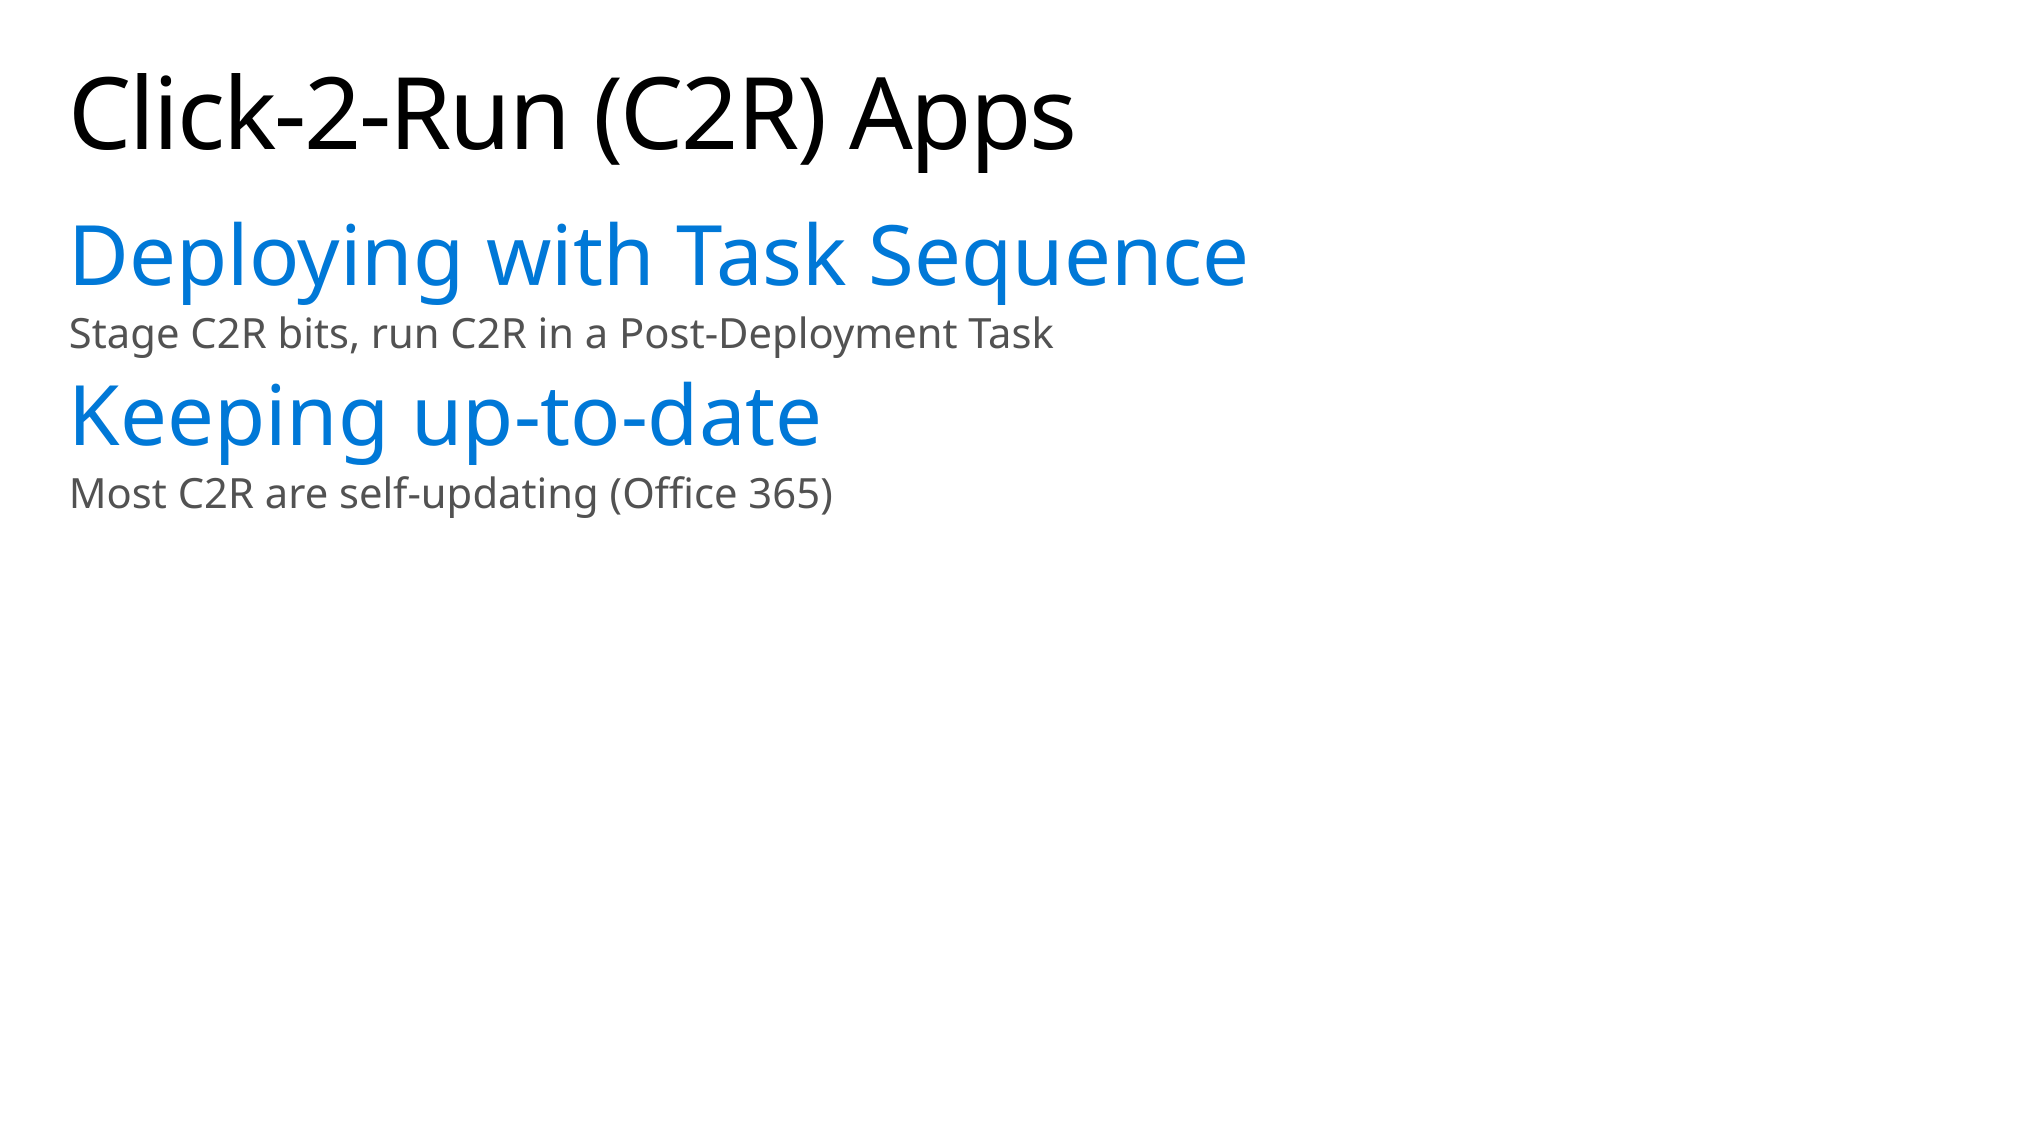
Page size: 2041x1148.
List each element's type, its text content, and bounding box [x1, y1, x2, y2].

list Deploying with Task Sequence Stage C2R bits, run C2R in a Post-Deployment Task Keeping up-to-date Most C2R are self-updating (Office 365) [45, 198, 1996, 543]
title Click-2-Run (C2R) Apps [45, 48, 1996, 198]
